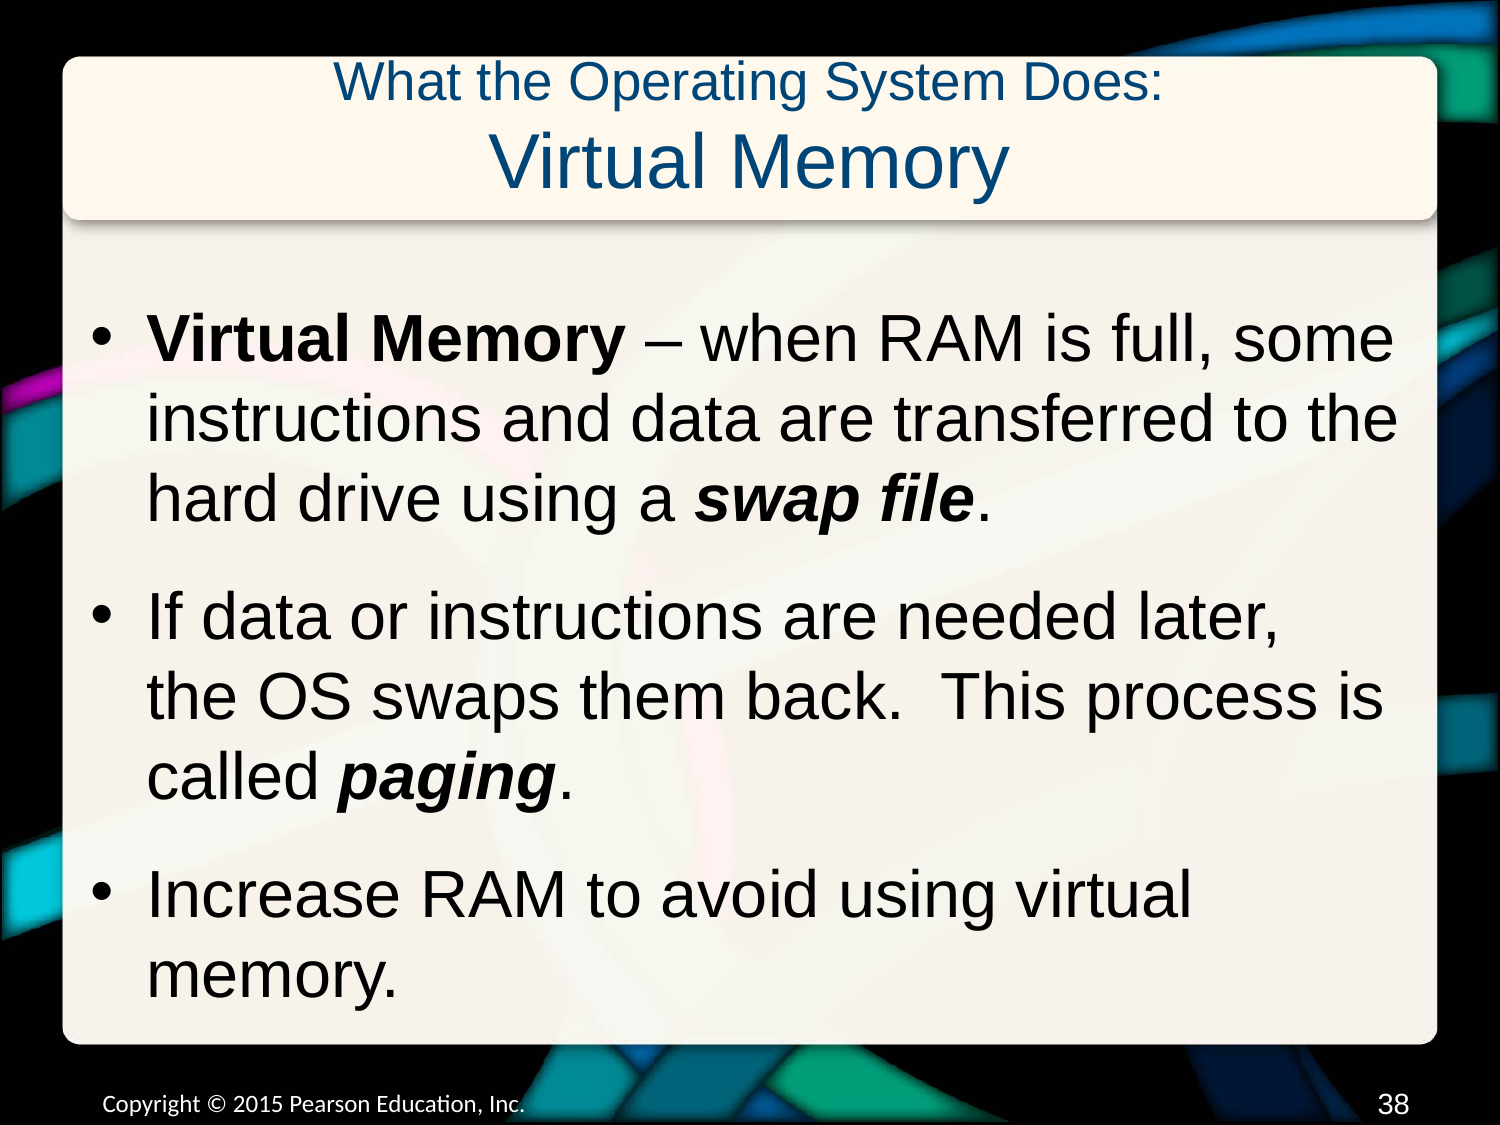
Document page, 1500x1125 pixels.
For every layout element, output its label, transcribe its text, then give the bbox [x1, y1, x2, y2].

picture [0, 0, 1500, 1125]
picture [744, 1075, 753, 1080]
footer Copyright © 2015 Pearson Education, Inc. [87, 1080, 1138, 1125]
title What the Operating System Does: Virtual Memory [62, 37, 1438, 213]
list Virtual Memory – when RAM is full, some instructions and data are transferred to the hard drive using a swap file. If data or instructions are needed later, the OS swaps them back. This process is called paging. Increase RAM to avoid using virtual memory. [75, 287, 1425, 1075]
slide_number 37 [1200, 1080, 1425, 1125]
